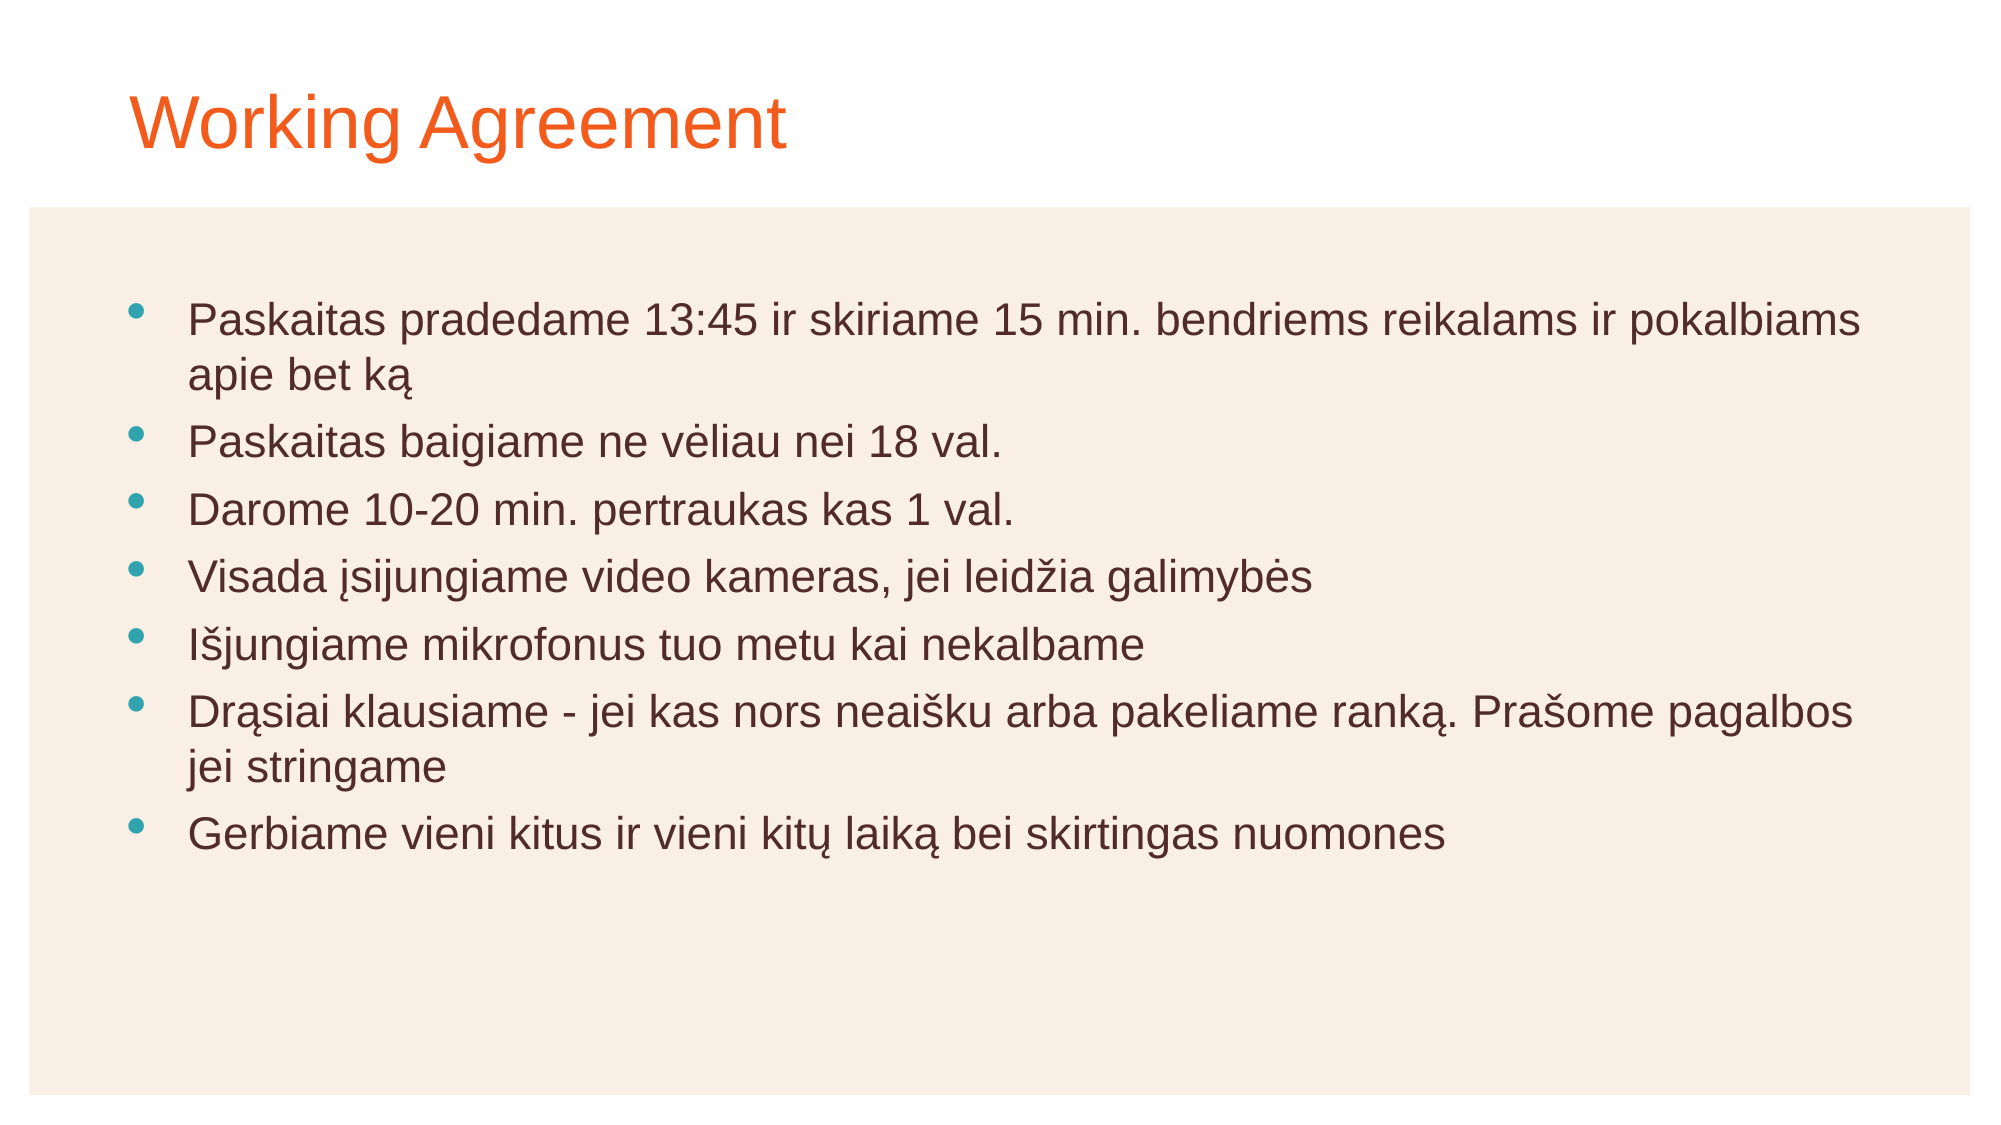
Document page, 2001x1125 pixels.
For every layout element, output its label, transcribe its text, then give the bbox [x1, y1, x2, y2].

title Working Agreement [129, 79, 1871, 208]
list Paskaitas pradedame 13:45 ir skiriame 15 min. bendriems reikalams ir pokalbiams apie bet ką Paskaitas baigiame ne vėliau nei 18 val. Darome 10-20 min. pertraukas kas 1 val. Visada įsijungiame video kameras, jei leidžia galimybės Išjungiame mikrofonus tuo metu kai nekalbame Drąsiai klausiame - jei kas nors neaišku arba pakeliame ranką. Prašome pagalbos jei stringame Gerbiame vieni kitus ir vieni kitų laiką bei skirtingas nuomones [128, 289, 1871, 975]
